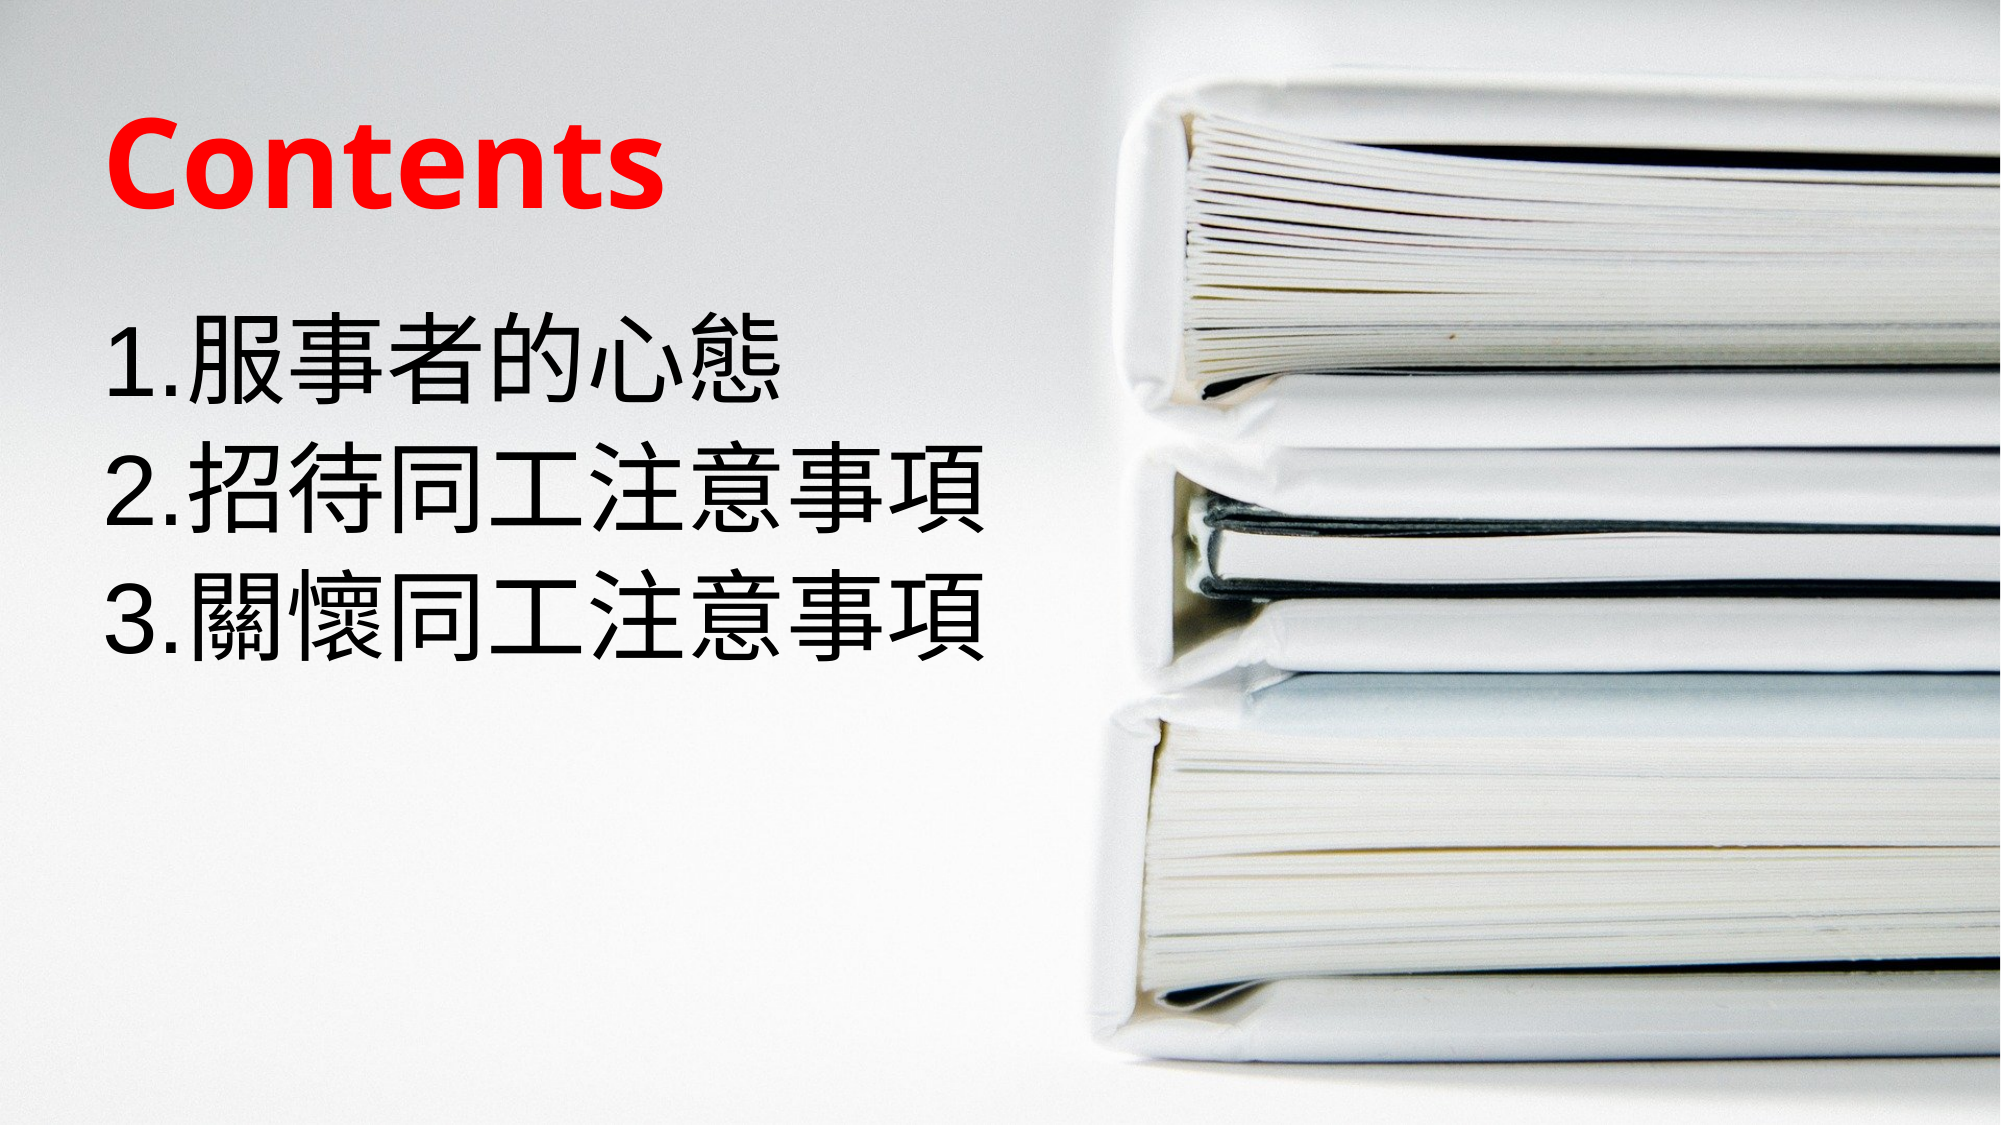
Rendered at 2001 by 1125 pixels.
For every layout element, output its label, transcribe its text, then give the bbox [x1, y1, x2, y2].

list 服事者的心態 招待同工注意事項 關懷同工注意事項 [87, 302, 1863, 1017]
title Contents [87, 59, 1863, 278]
picture [0, 0, 2001, 1125]
